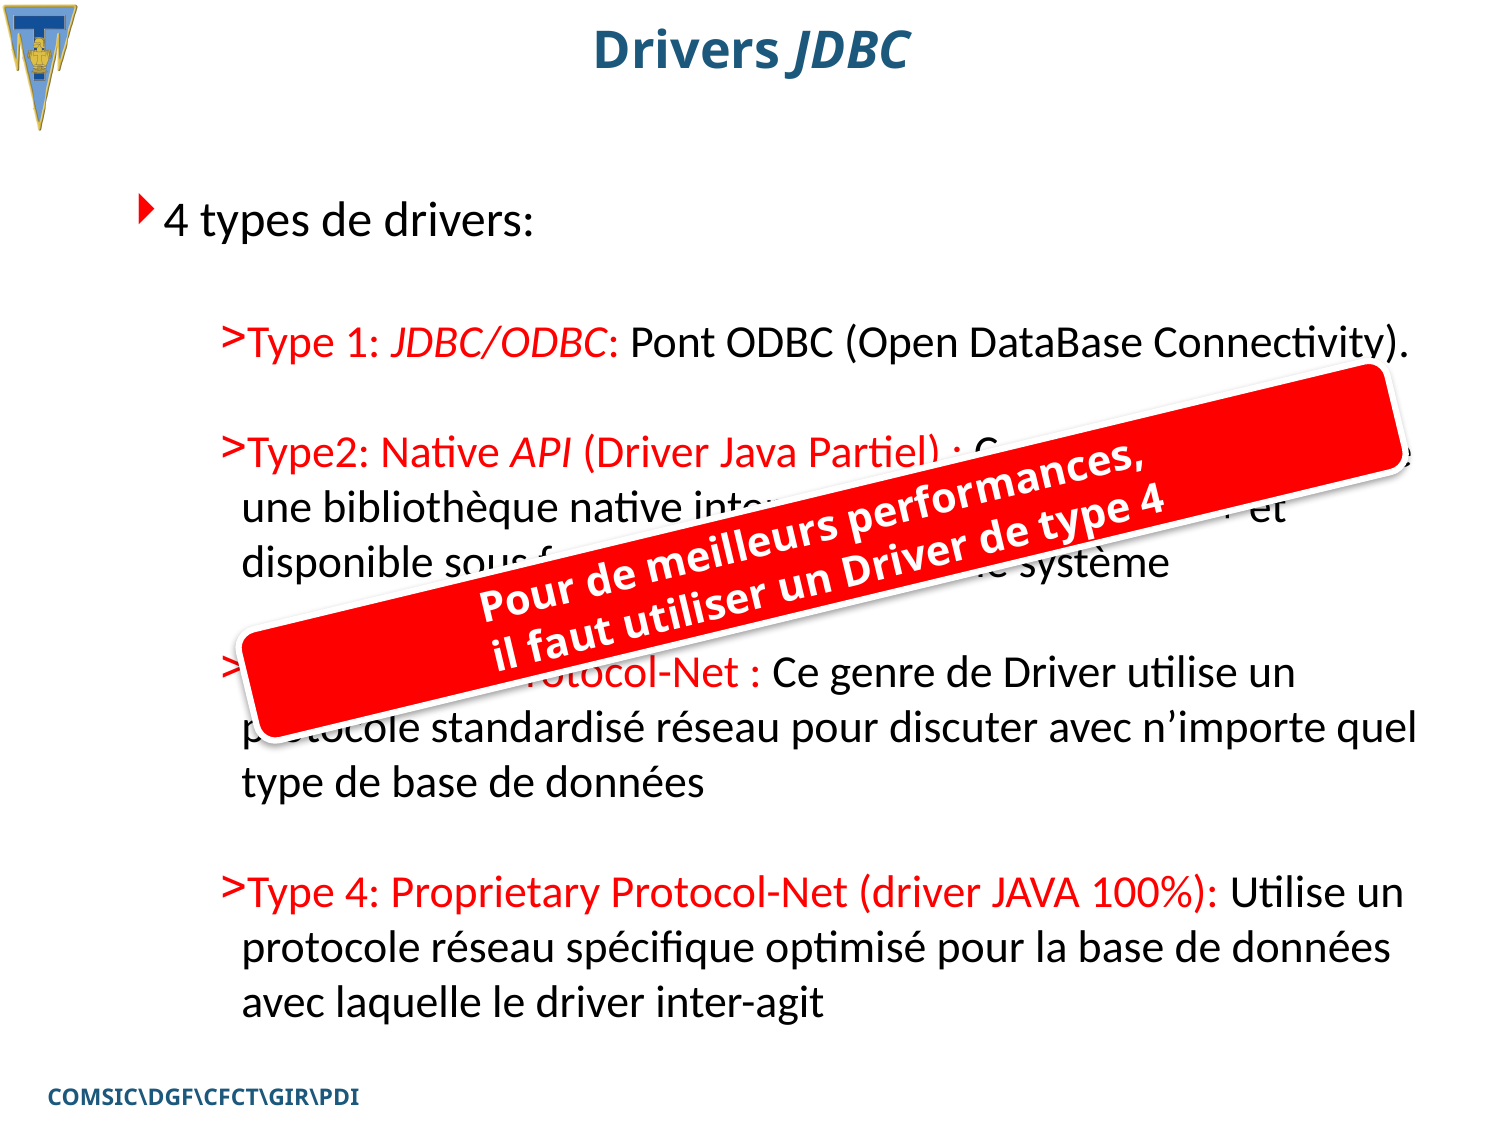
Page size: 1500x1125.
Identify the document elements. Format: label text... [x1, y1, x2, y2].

text_box Pour de meilleurs performances, il faut utiliser un Driver de type 4 [235, 357, 1409, 744]
picture [0, 2, 79, 133]
title Drivers JDBC [76, 9, 1427, 88]
list 4 types de drivers: Type 1: JDBC/ODBC: Pont ODBC (Open DataBase Connectivity). Type2: Native API (Driver Java Partiel) : Ce type de driver utilise une bibliothèque native interne souvent écrite en C++ et disponible sous forme de .dll ou .so sur le système Type 3: Open Protocol-Net : Ce genre de Driver utilise un protocole standardisé réseau pour discuter avec n’importe quel type de base de données Type 4: Proprietary Protocol-Net (driver JAVA 100%): Utilise un protocole réseau spécifique optimisé pour la base de données avec laquelle le driver inter-agit [108, 172, 1459, 1035]
